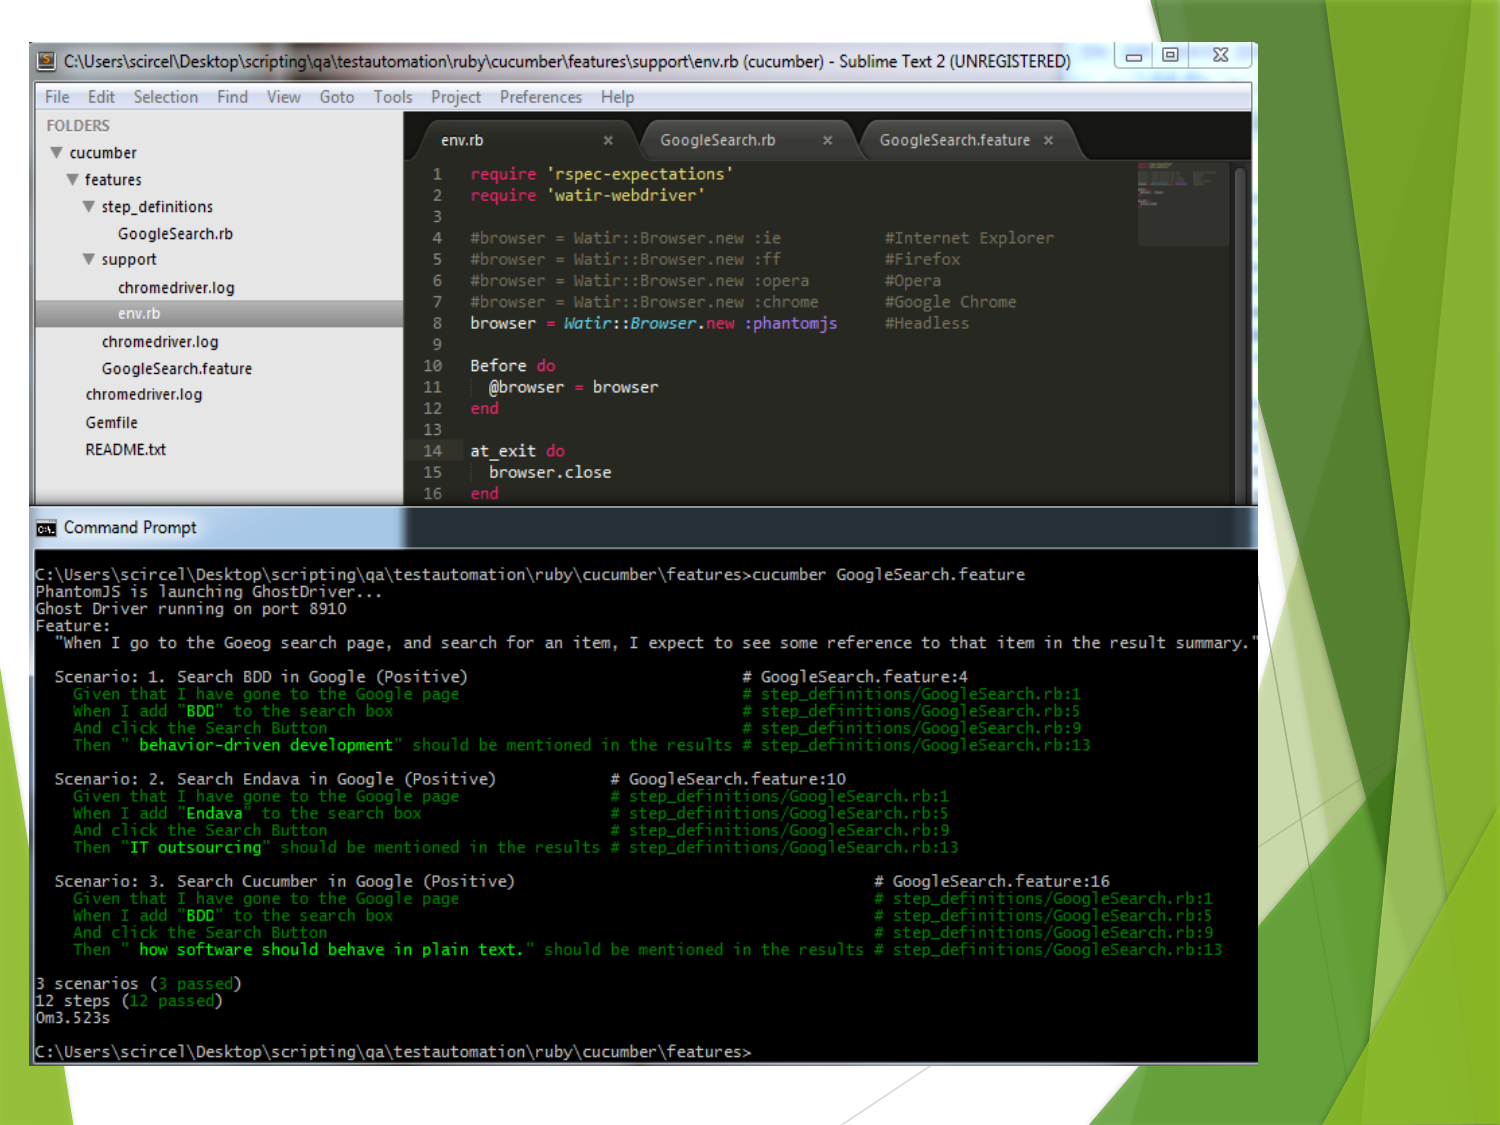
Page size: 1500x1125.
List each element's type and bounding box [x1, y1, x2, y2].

picture [28, 42, 1259, 1067]
